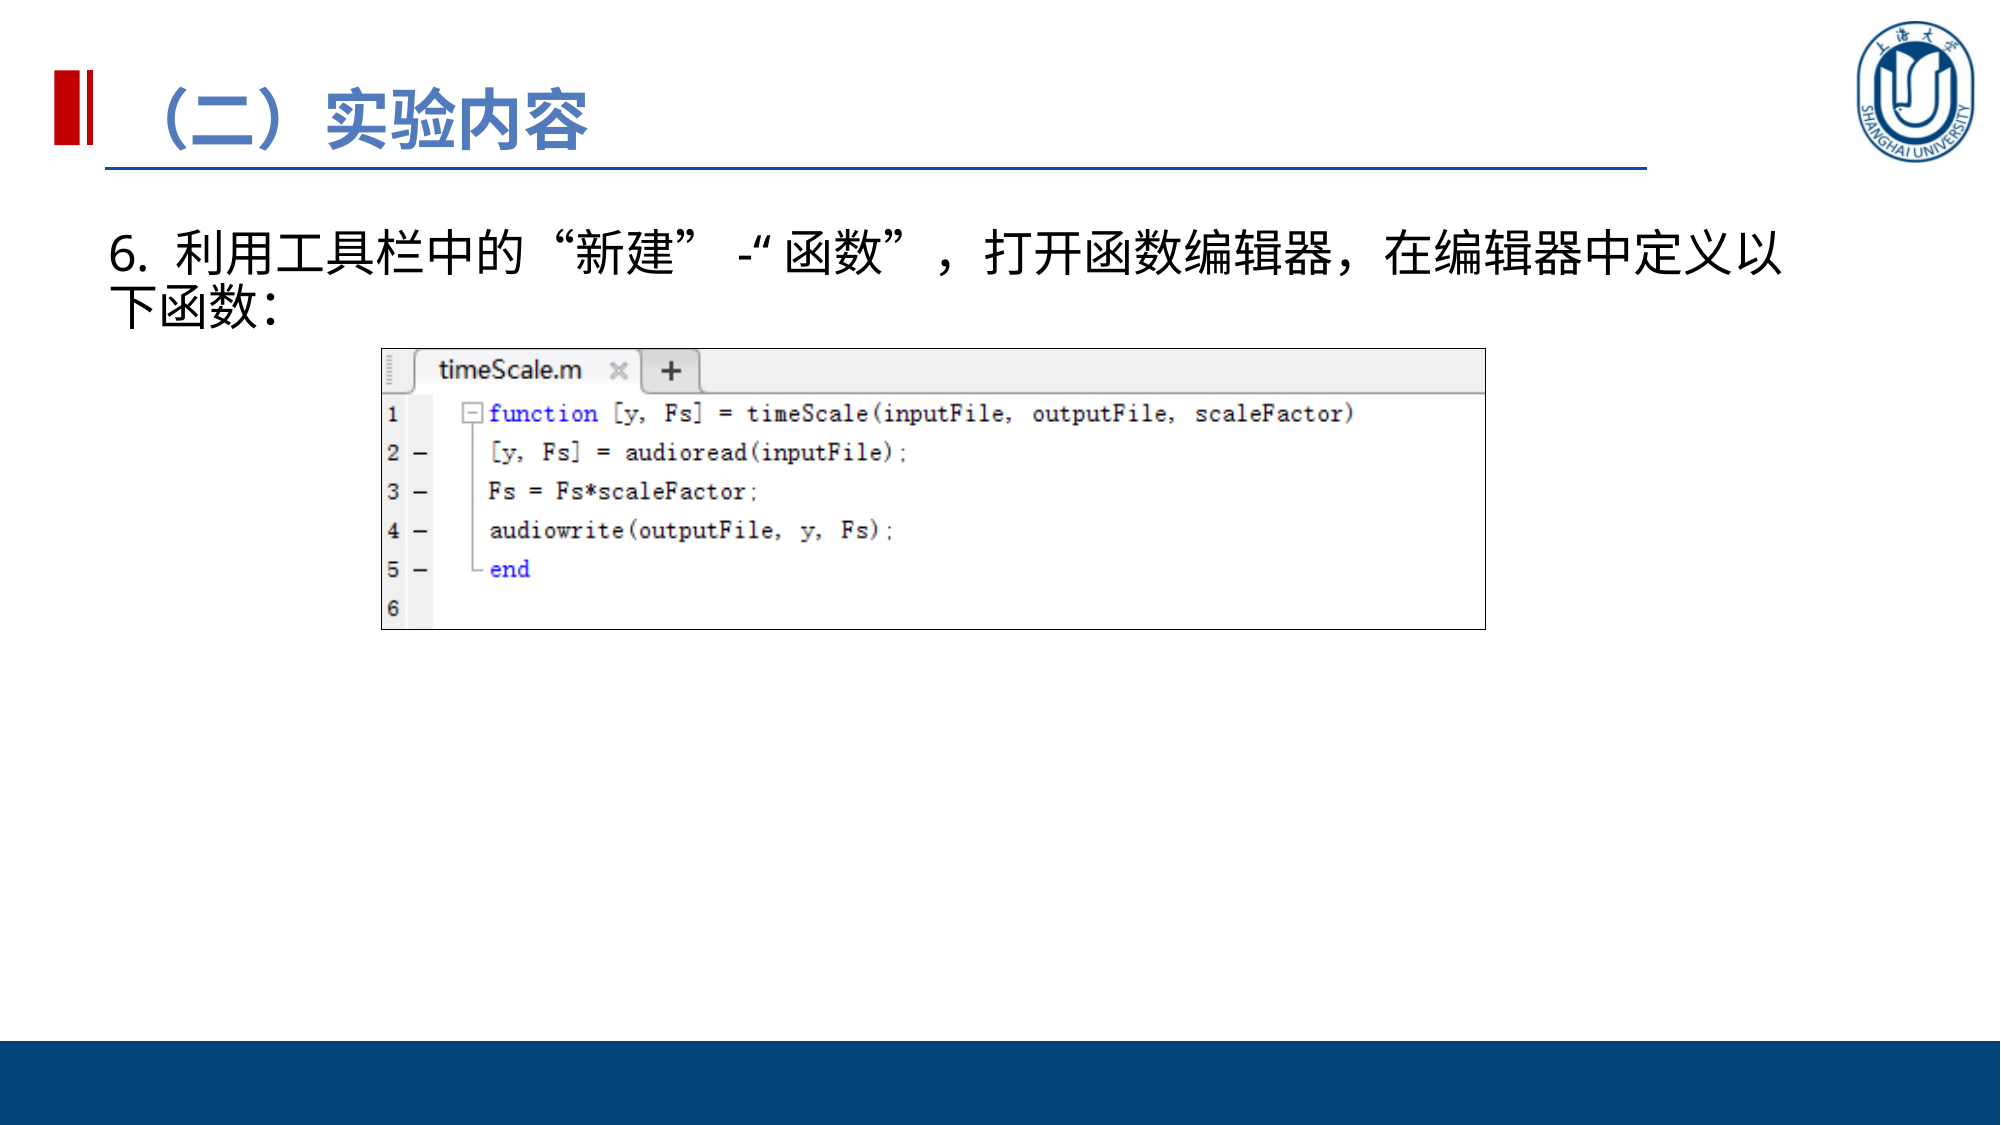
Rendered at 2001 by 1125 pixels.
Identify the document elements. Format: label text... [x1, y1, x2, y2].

title （二）实验内容 [108, 37, 1648, 167]
picture [381, 348, 1486, 630]
picture [1855, 21, 1978, 163]
list 6. 利用工具栏中的“新建”-“函数”，打开函数编辑器，在编辑器中定义以下函数： [108, 220, 1795, 1039]
